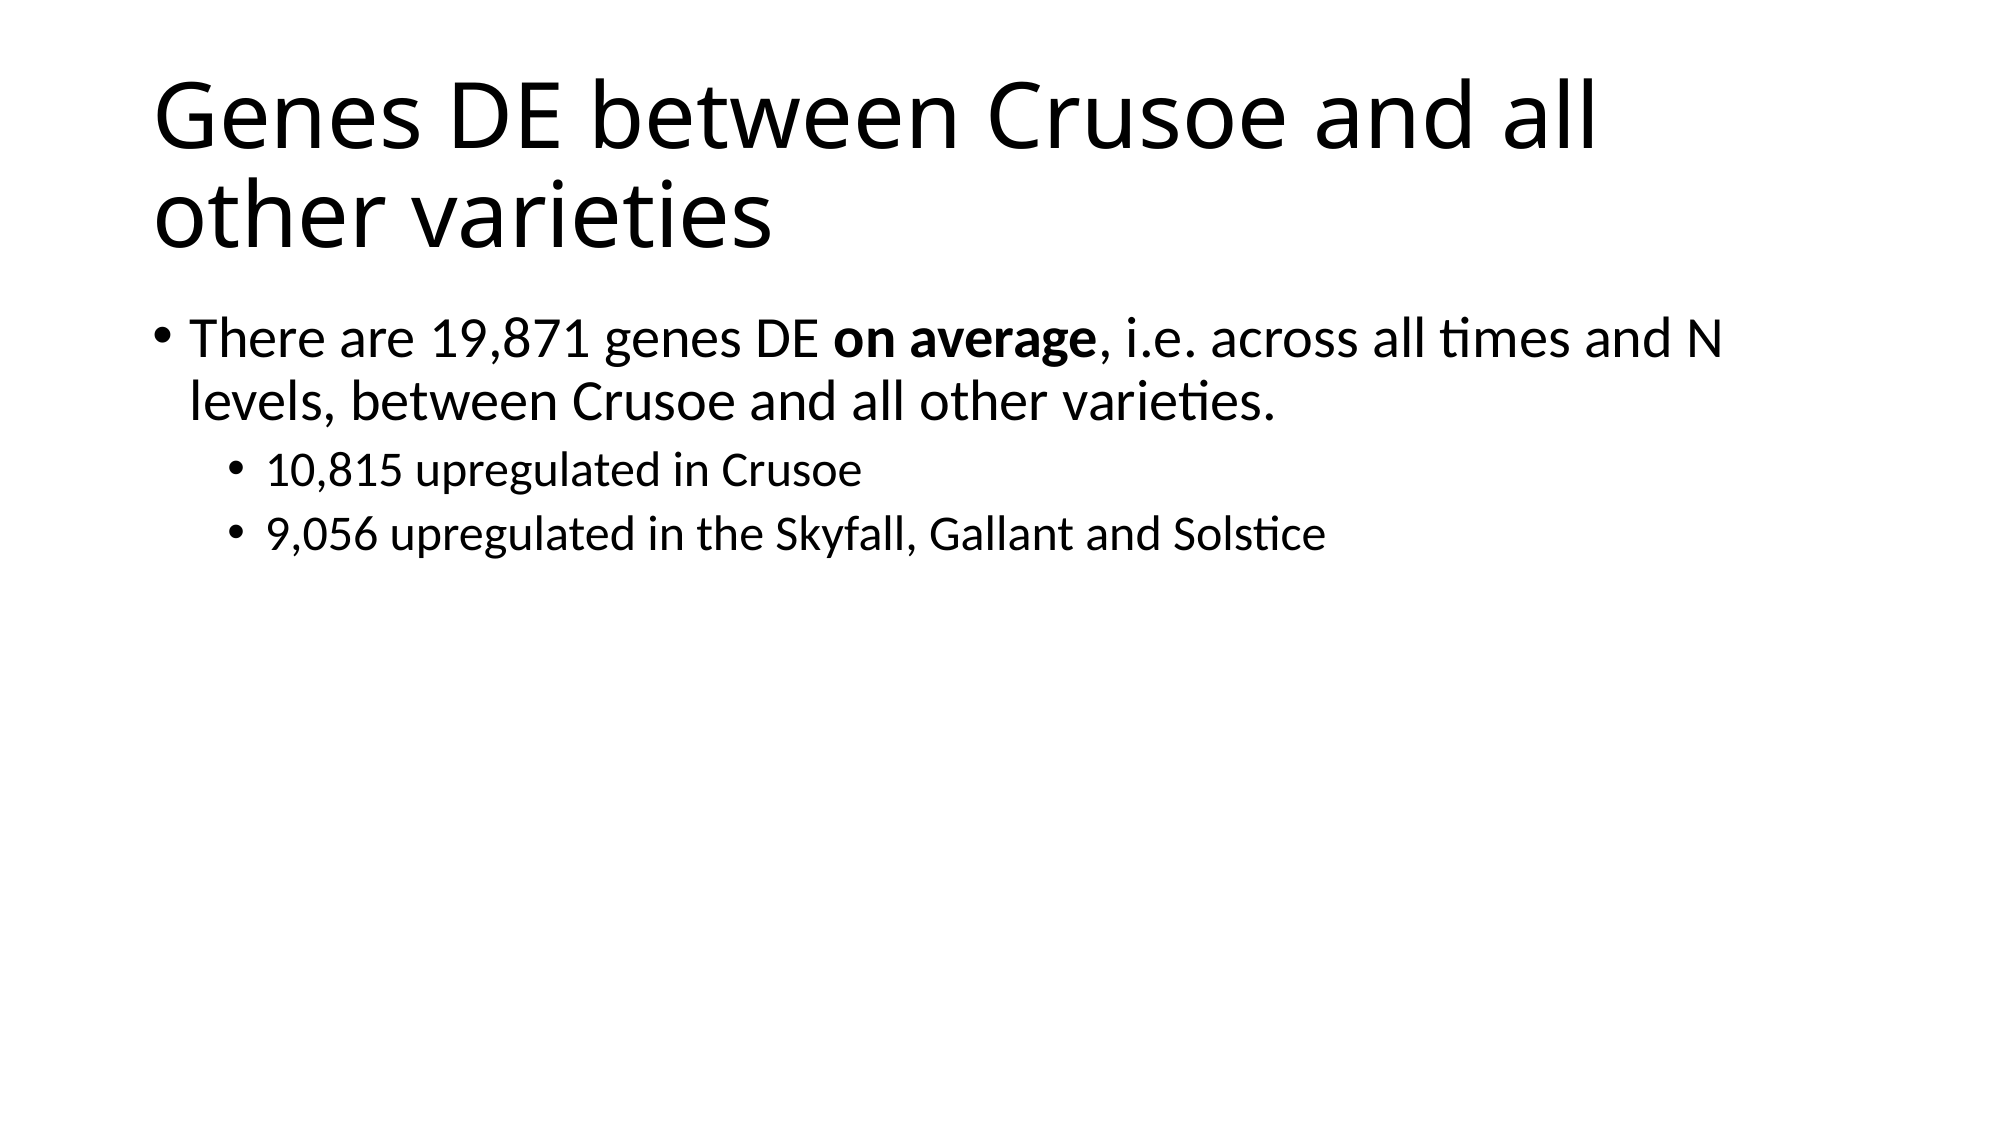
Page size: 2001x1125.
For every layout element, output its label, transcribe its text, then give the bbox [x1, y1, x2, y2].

list There are 19,871 genes DE on average, i.e. across all times and N levels, between Crusoe and all other varieties. 10,815 upregulated in Crusoe 9,056 upregulated in the Skyfall, Gallant and Solstice [137, 299, 1863, 1014]
title Genes DE between Crusoe and all other varieties [137, 59, 1863, 278]
